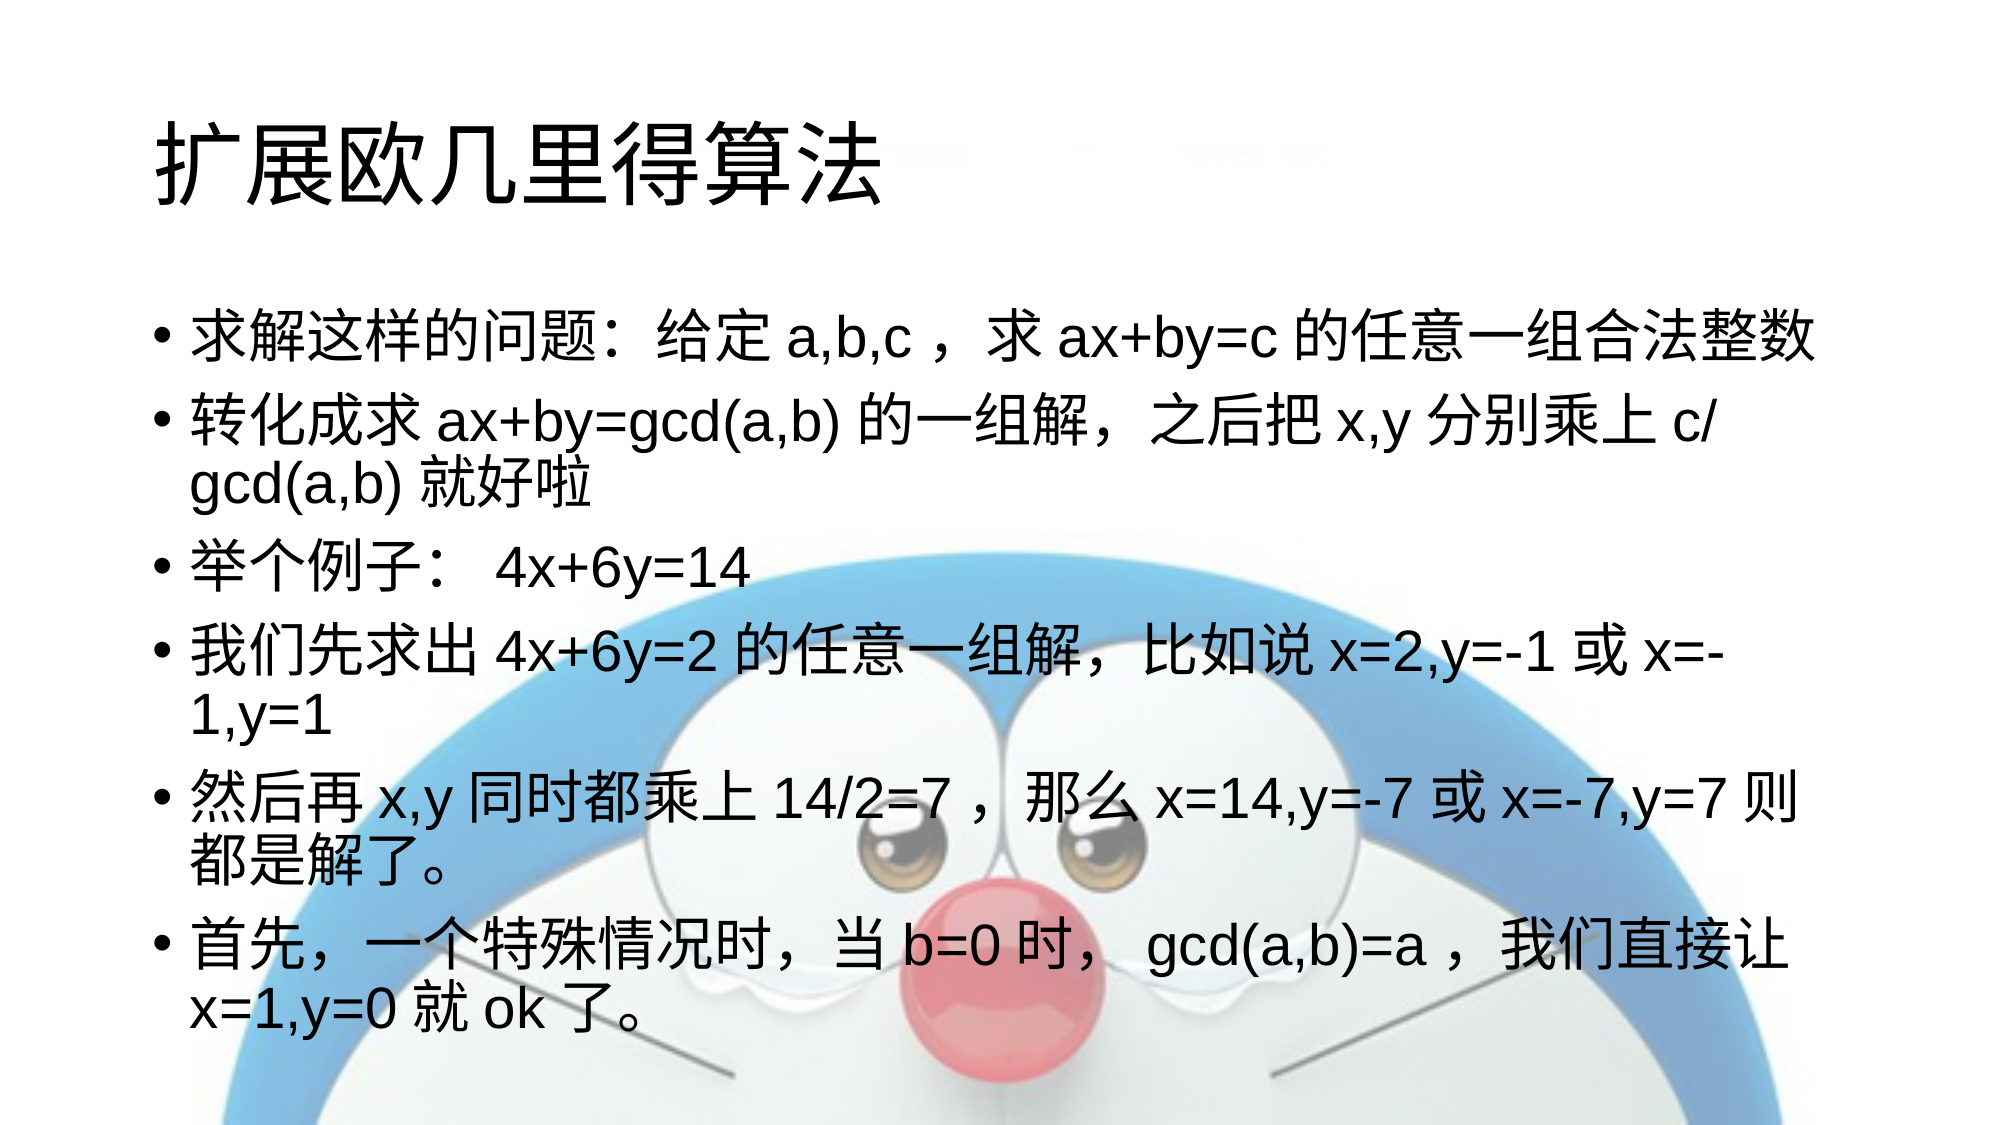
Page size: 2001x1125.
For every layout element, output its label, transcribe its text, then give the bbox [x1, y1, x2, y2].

list 求解这样的问题：给定a,b,c，求ax+by=c的任意一组合法整数 转化成求ax+by=gcd(a,b)的一组解，之后把x,y分别乘上c/gcd(a,b)就好啦 举个例子：4x+6y=14 我们先求出4x+6y=2的任意一组解，比如说x=2,y=-1或x=-1,y=1 然后再x,y同时都乘上14/2=7，那么x=14,y=-7或x=-7,y=7则都是解了。 首先，一个特殊情况时，当b=0时，gcd(a,b)=a，我们直接让x=1,y=0就ok了。 [137, 299, 1863, 1014]
title 扩展欧几里得算法 [137, 59, 1863, 278]
